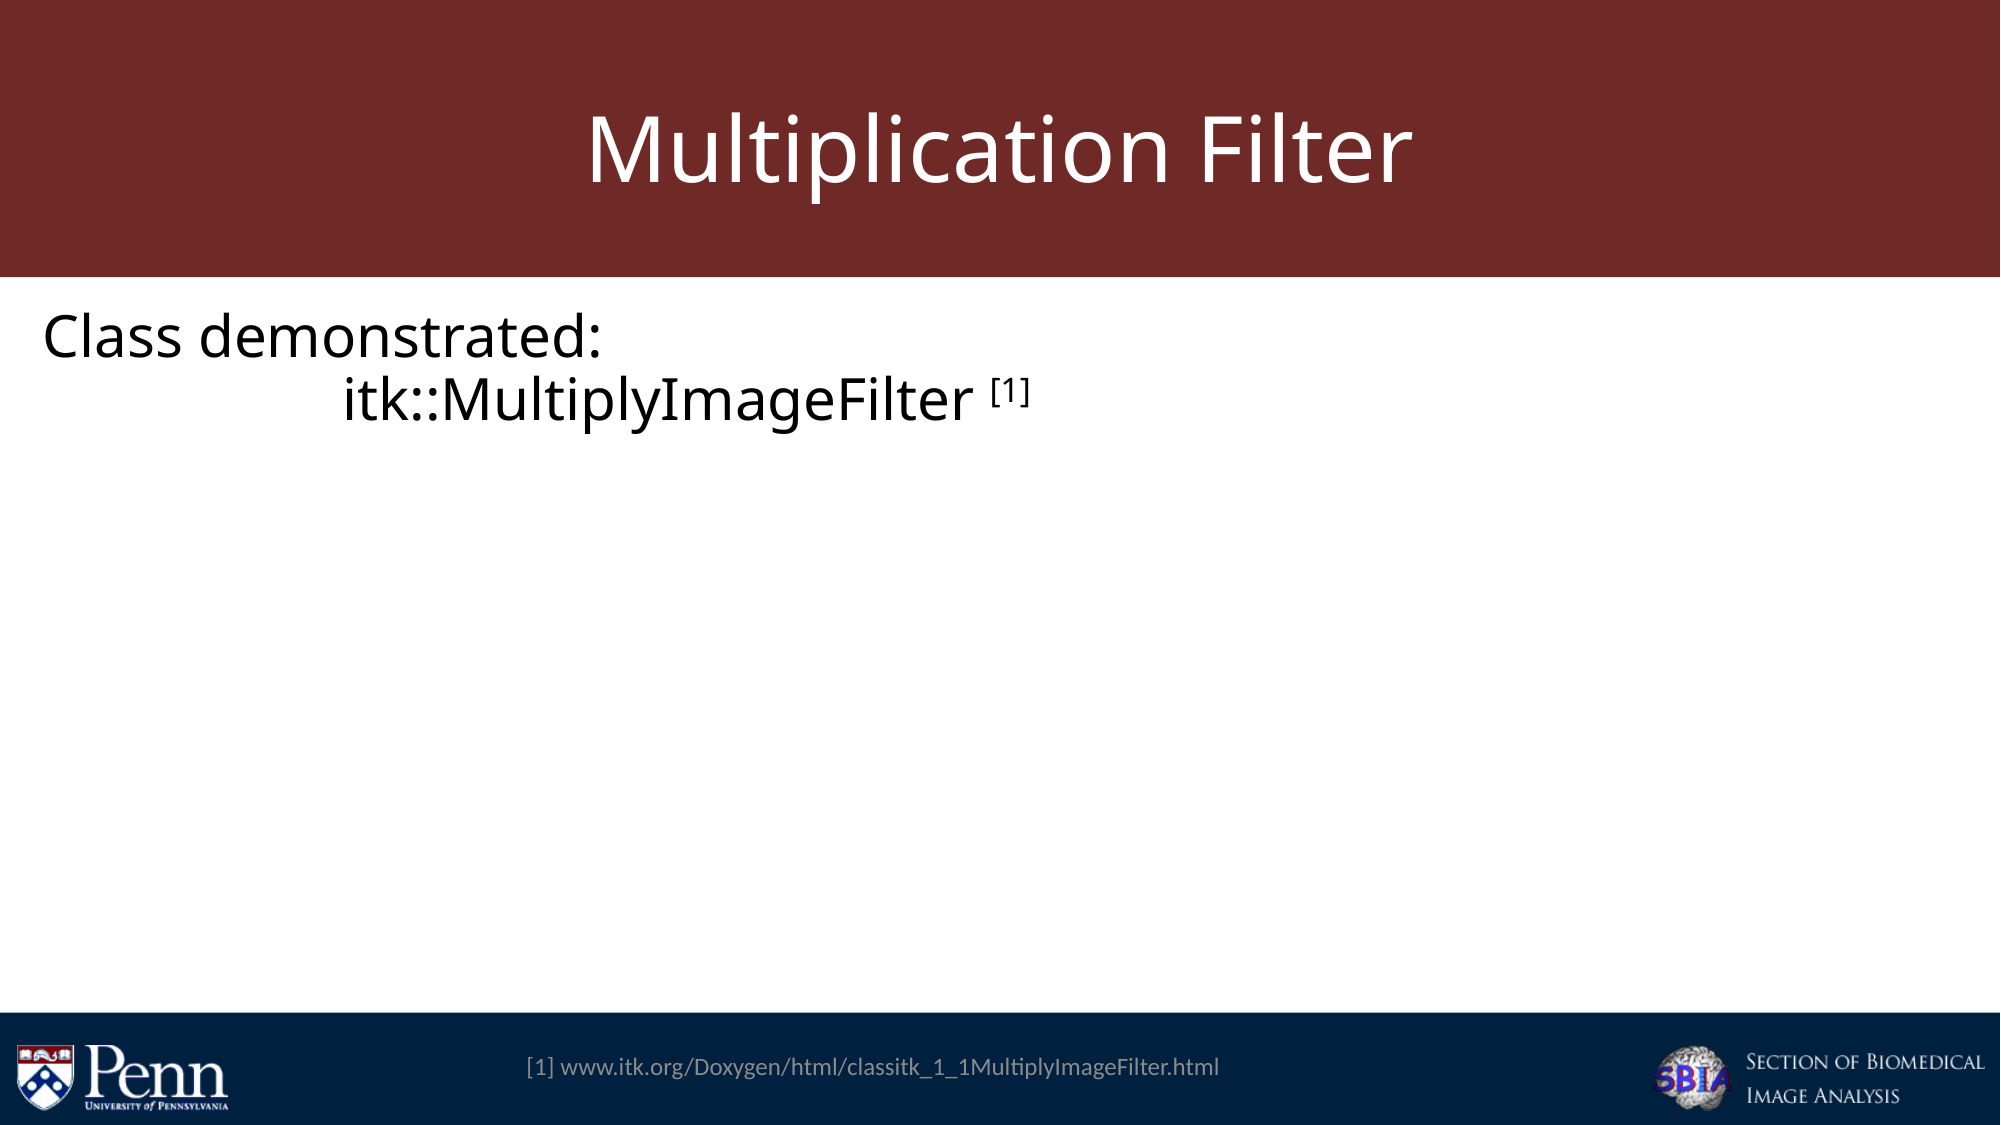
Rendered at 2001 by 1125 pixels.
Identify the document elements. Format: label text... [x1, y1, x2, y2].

footer [1] www.itk.org/Doxygen/html/classitk_1_1MultiplyImageFilter.html [262, 1035, 1485, 1096]
list Class demonstrated: itk::MultiplyImageFilter [1] [27, 299, 1973, 1009]
title Multiplication Filter [27, 30, 1973, 275]
picture [1652, 1044, 1985, 1112]
picture [17, 1045, 228, 1111]
